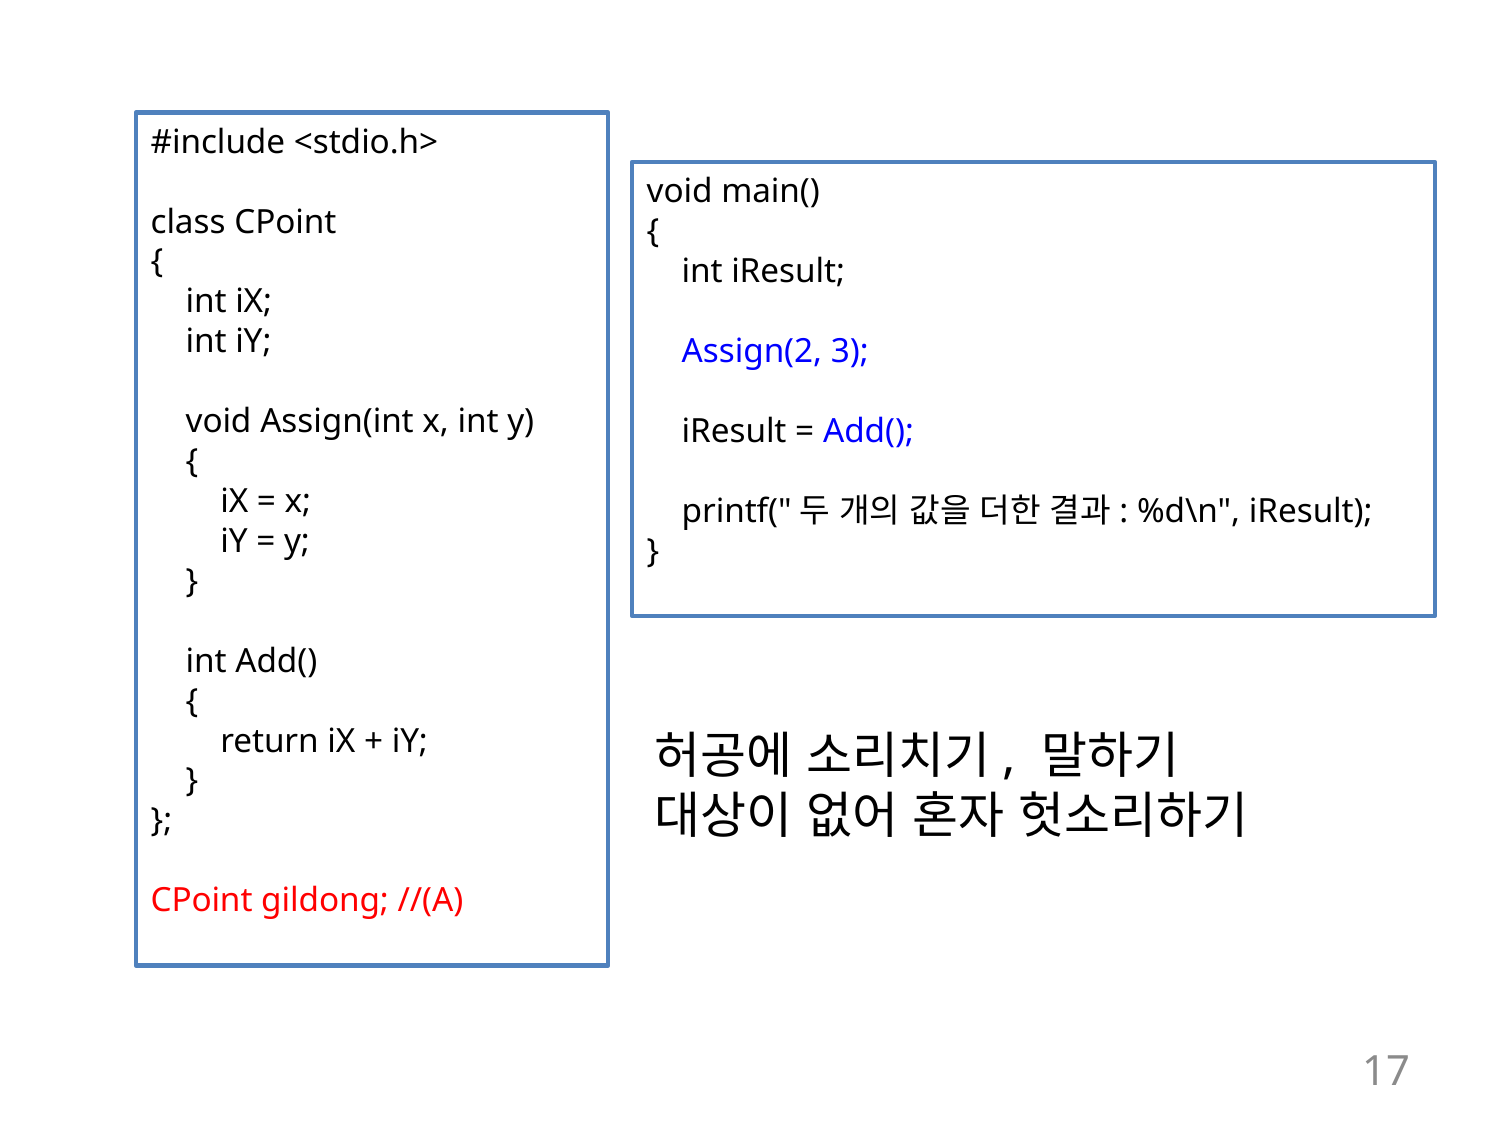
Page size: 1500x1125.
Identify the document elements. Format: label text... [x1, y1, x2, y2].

text_box #include <stdio.h> class CPoint { int iX; int iY; void Assign(int x, int y) { iX = x; iY = y; } int Add() { return iX + iY; } }; CPoint gildong; //(A) [134, 110, 610, 968]
text_box 허공에 소리치기, 말하기 대상이 없어 혼자 헛소리하기 [640, 715, 1264, 851]
text_box void main() { int iResult; Assign(2, 3); iResult = Add(); printf("두 개의 값을 더한 결과: %d\n", iResult); } [630, 160, 1437, 618]
slide_number 17 [1074, 1042, 1425, 1103]
